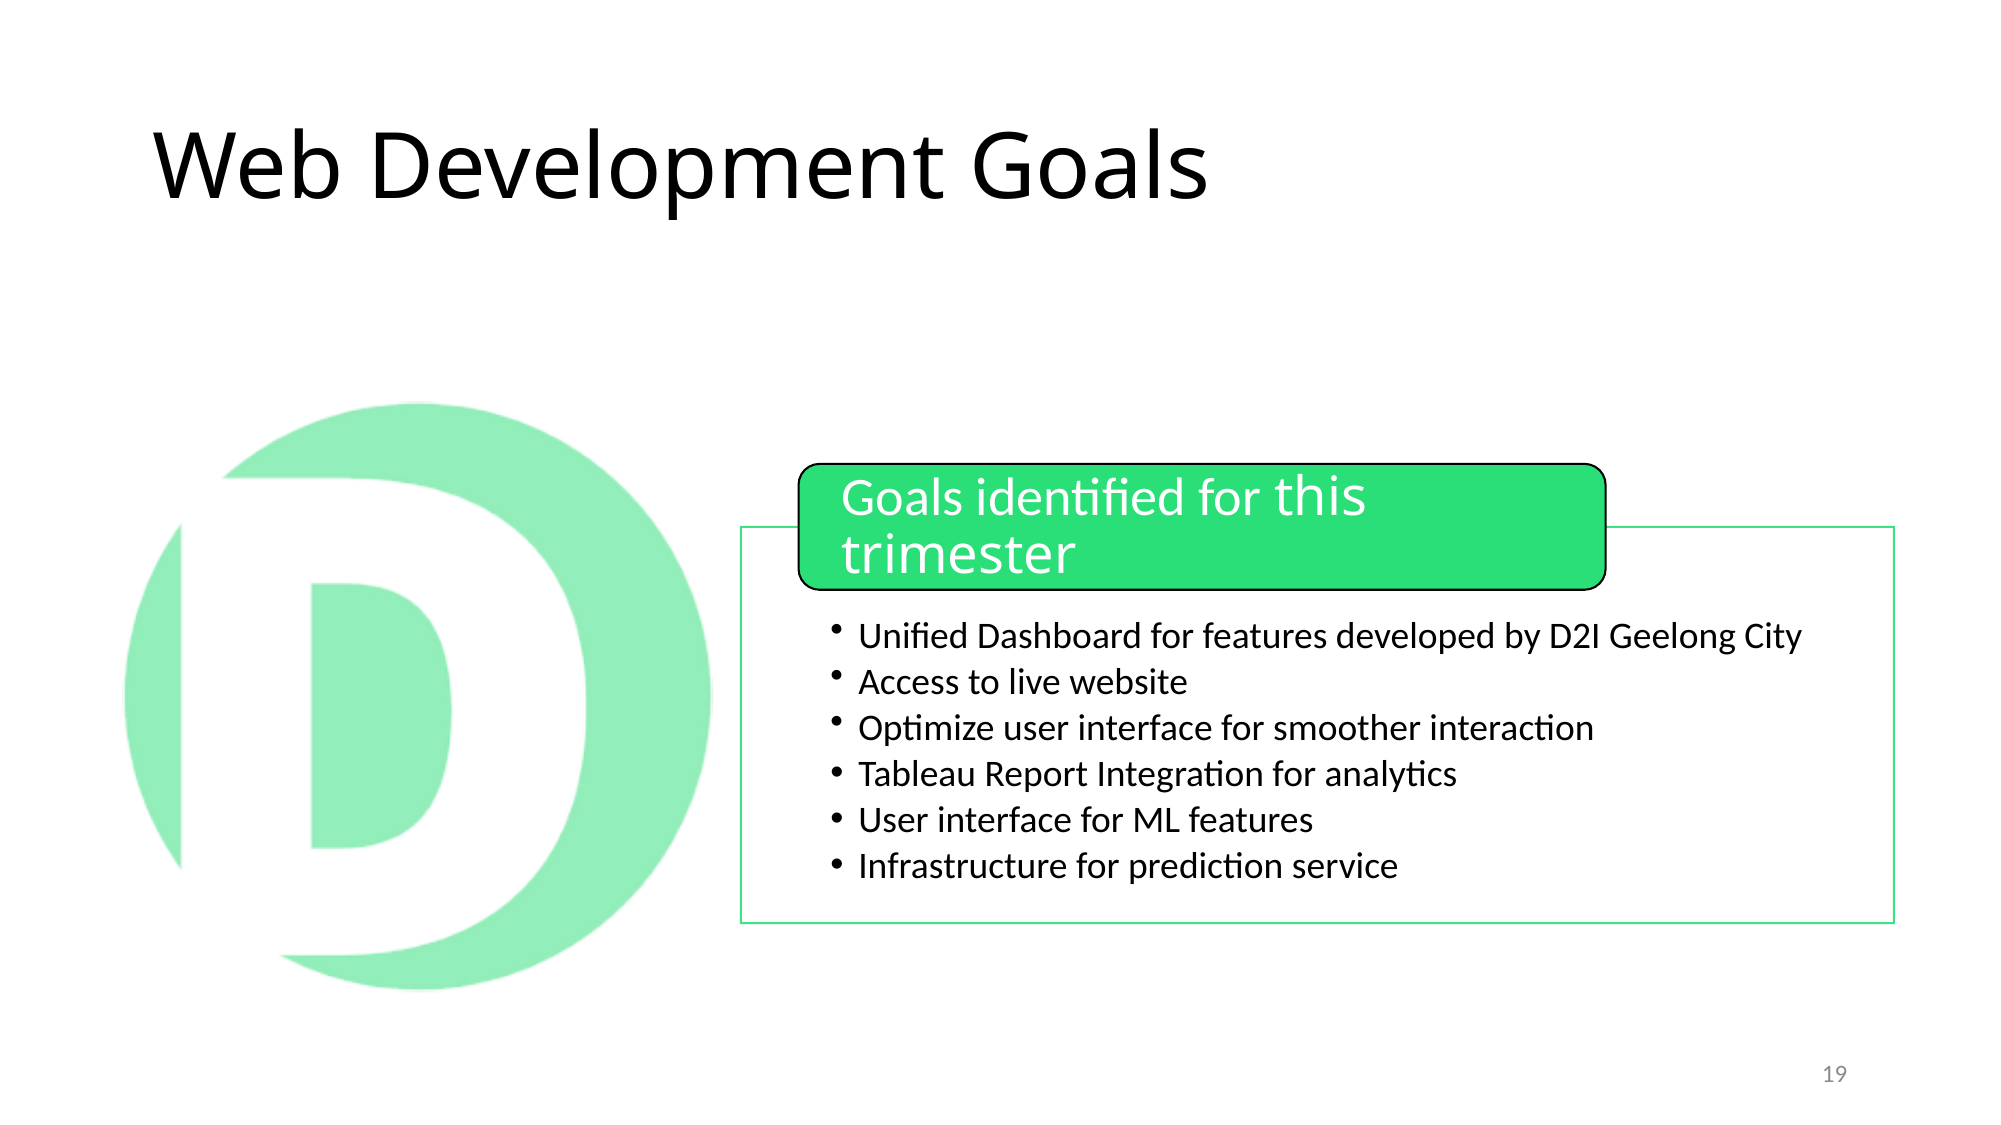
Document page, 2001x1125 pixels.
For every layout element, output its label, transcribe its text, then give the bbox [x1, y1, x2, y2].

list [93, 329, 741, 1016]
slide_number 19 [1412, 1042, 1863, 1103]
title Web Development Goals [137, 59, 1863, 278]
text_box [740, 361, 1894, 1026]
